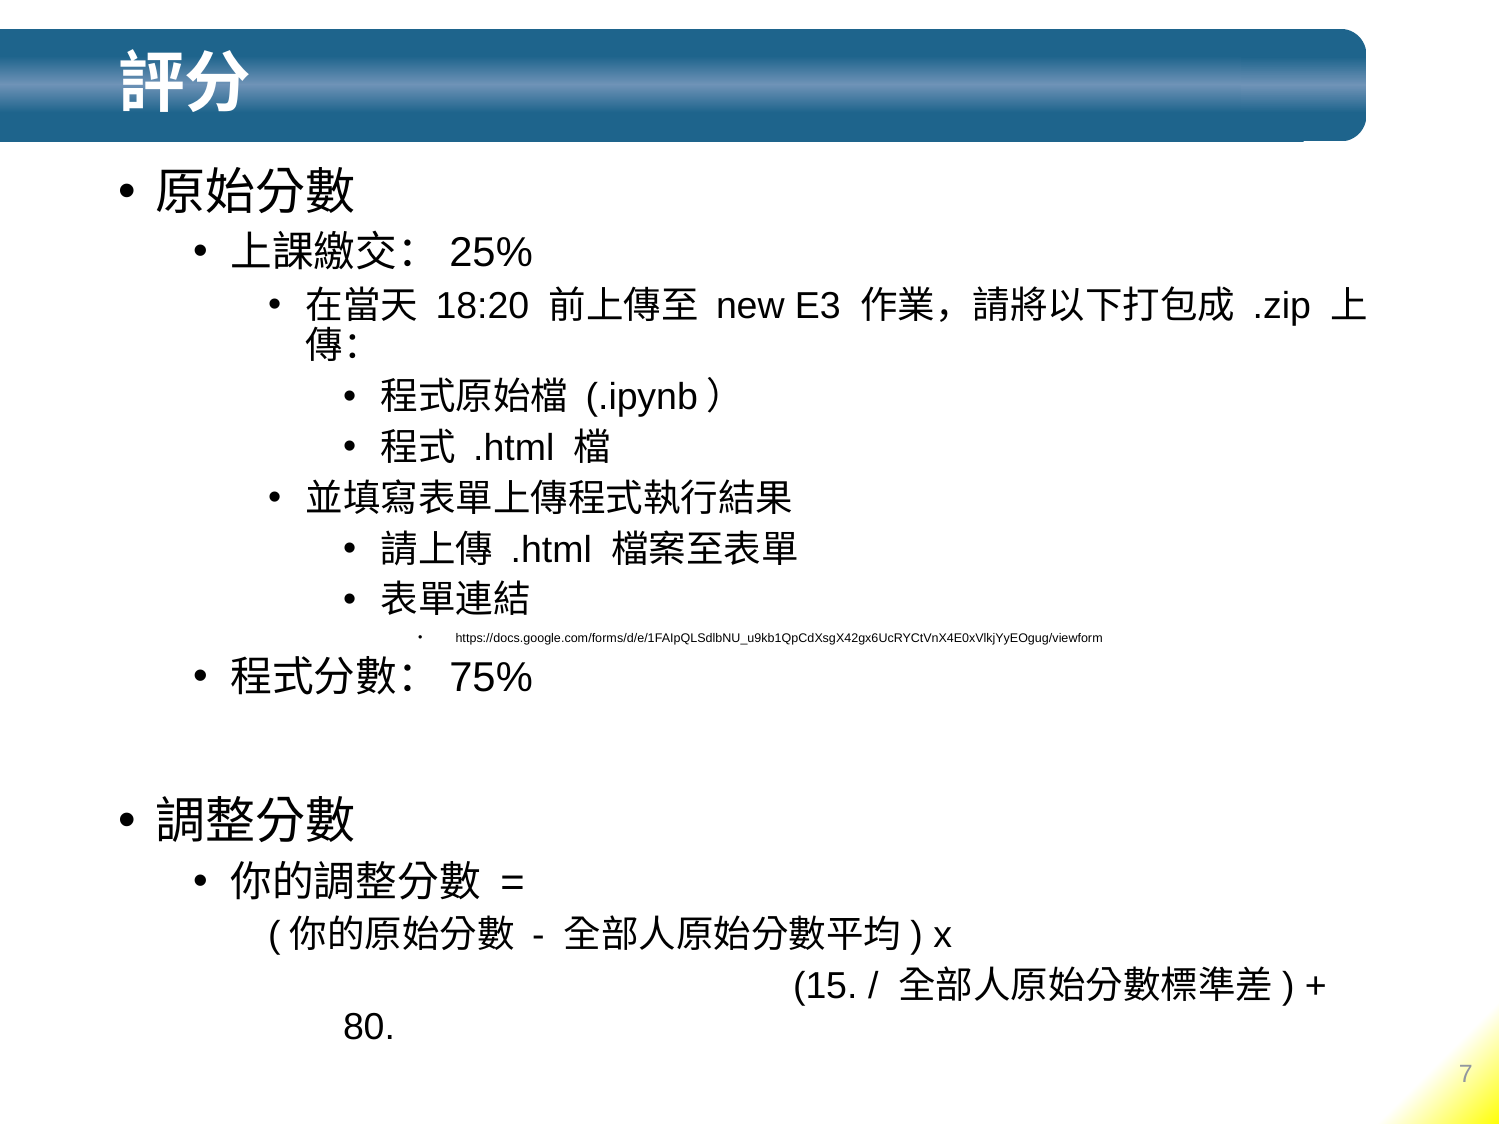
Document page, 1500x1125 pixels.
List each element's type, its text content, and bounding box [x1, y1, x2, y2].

list 原始分數 上課繳交：25% 在當天 18:20 前上傳至 new E3 作業，請將以下打包成 .zip 上傳： 程式原始檔 (.ipynb） 程式 .html 檔 並填寫表單上傳程式執行結果 請上傳 .html 檔案至表單 表單連結 https://docs.google.com/forms/d/e/1FAIpQLSdlbNU_u9kb1QpCdXsgX42gx6UcRYCtVnX4E0xVlkjYyEOgug/viewform 程式分數：75% 調整分數 你的調整分數 = (你的原始分數 - 全部人原始分數平均) x (15. / 全部人原始分數標準差) + 80. [103, 158, 1397, 1109]
title 評分 [103, 28, 1397, 142]
slide_number 7 [1410, 1036, 1488, 1109]
